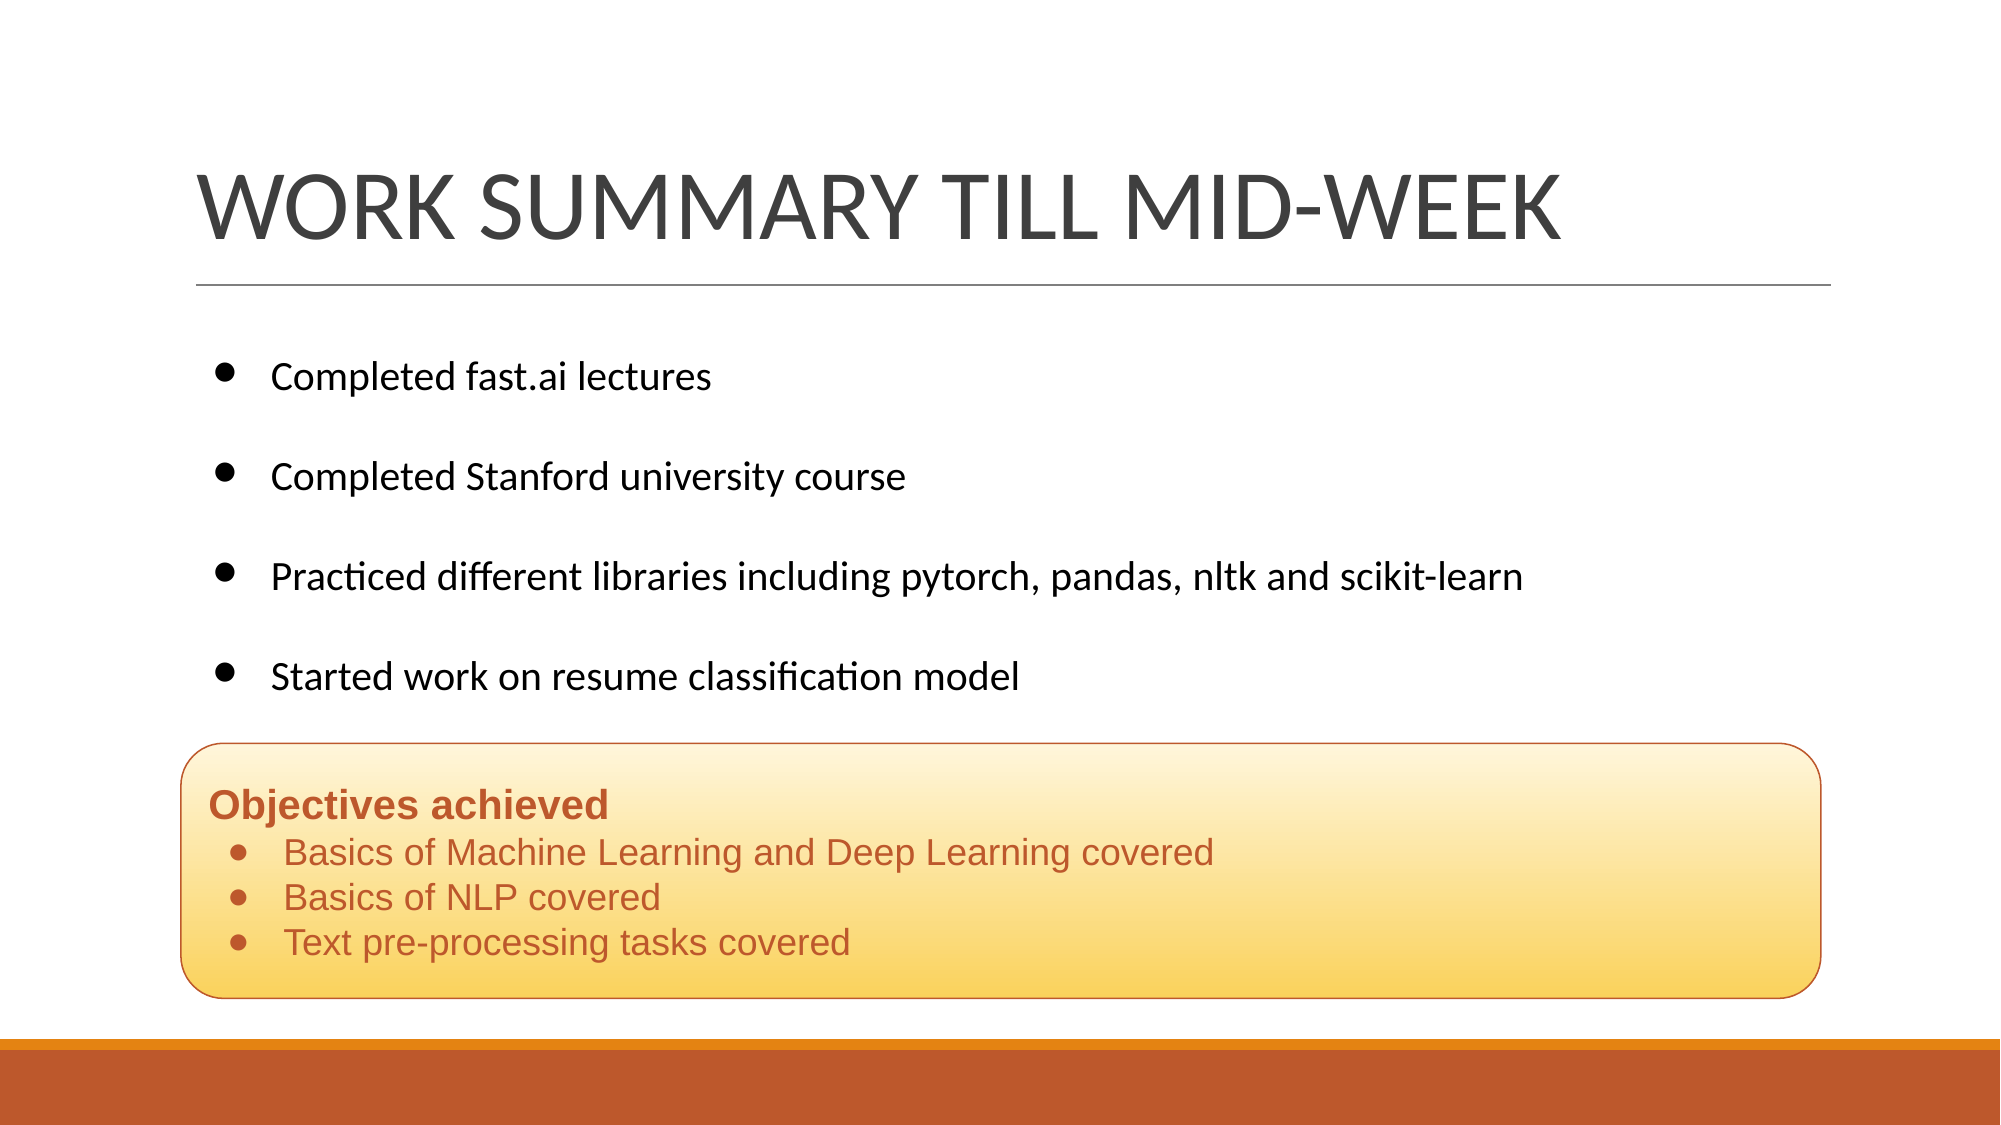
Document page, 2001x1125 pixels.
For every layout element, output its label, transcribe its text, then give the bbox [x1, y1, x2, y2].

text_box Objectives achieved Basics of Machine Learning and Deep Learning covered Basics of NLP covered Text pre-processing tasks covered [180, 743, 1821, 999]
text_box Completed fast.ai lectures Completed Stanford university course Practiced different libraries including pytorch, pandas, nltk and scikit-learn Started work on resume classification model [180, 334, 1821, 715]
title WORK SUMMARY TILL MID-WEEK [180, 50, 1906, 268]
